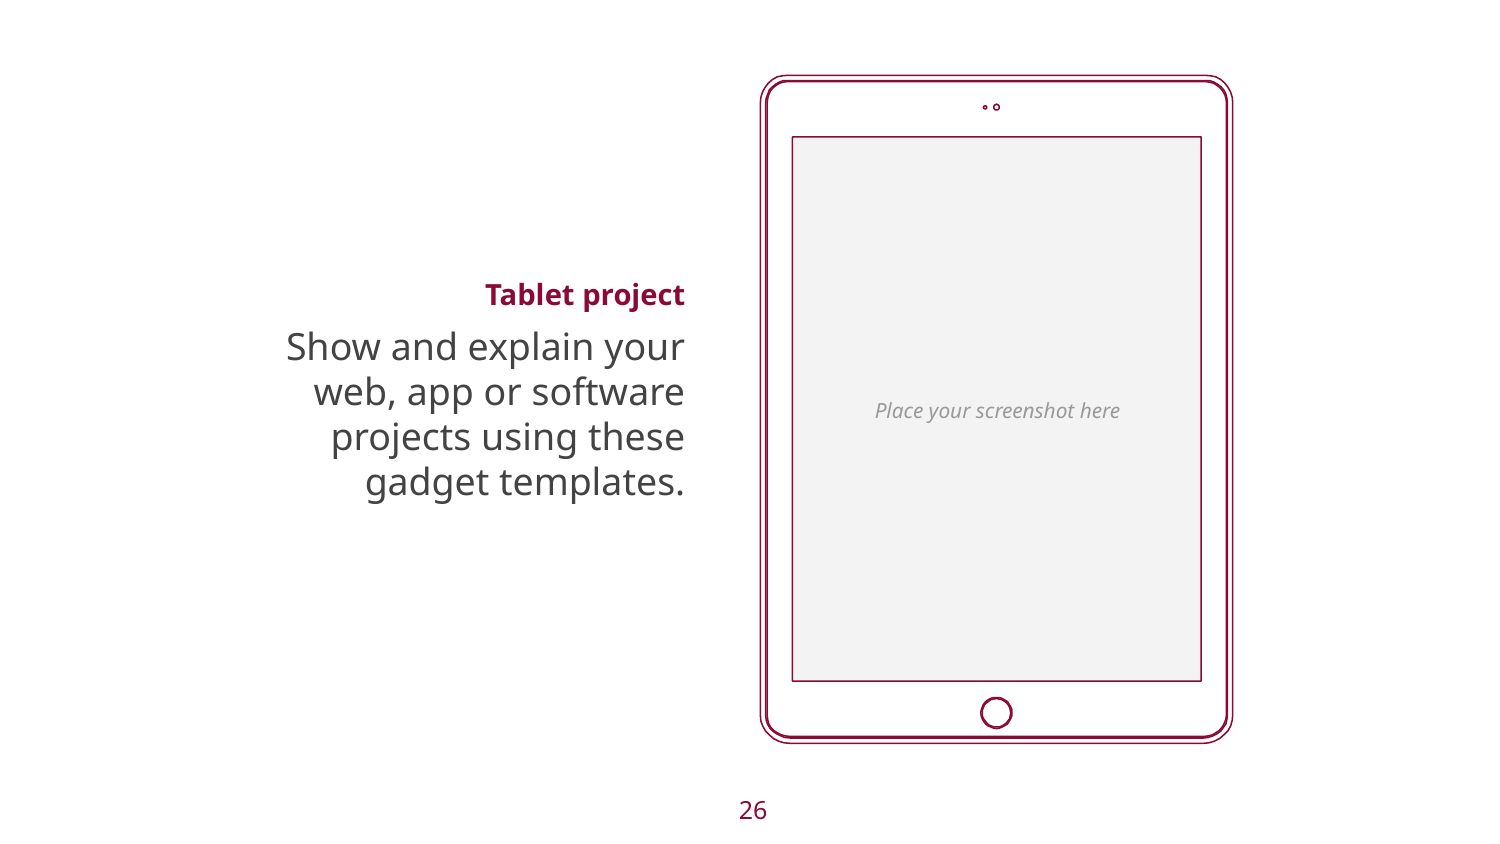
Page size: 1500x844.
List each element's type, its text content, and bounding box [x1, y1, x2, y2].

slide_number 26 [6, 779, 1500, 844]
text_box Place your screenshot here [793, 137, 1201, 681]
text_box [760, 75, 1233, 744]
list Tablet project Show and explain your web, app or software projects using these gadget templates. [262, 0, 701, 780]
